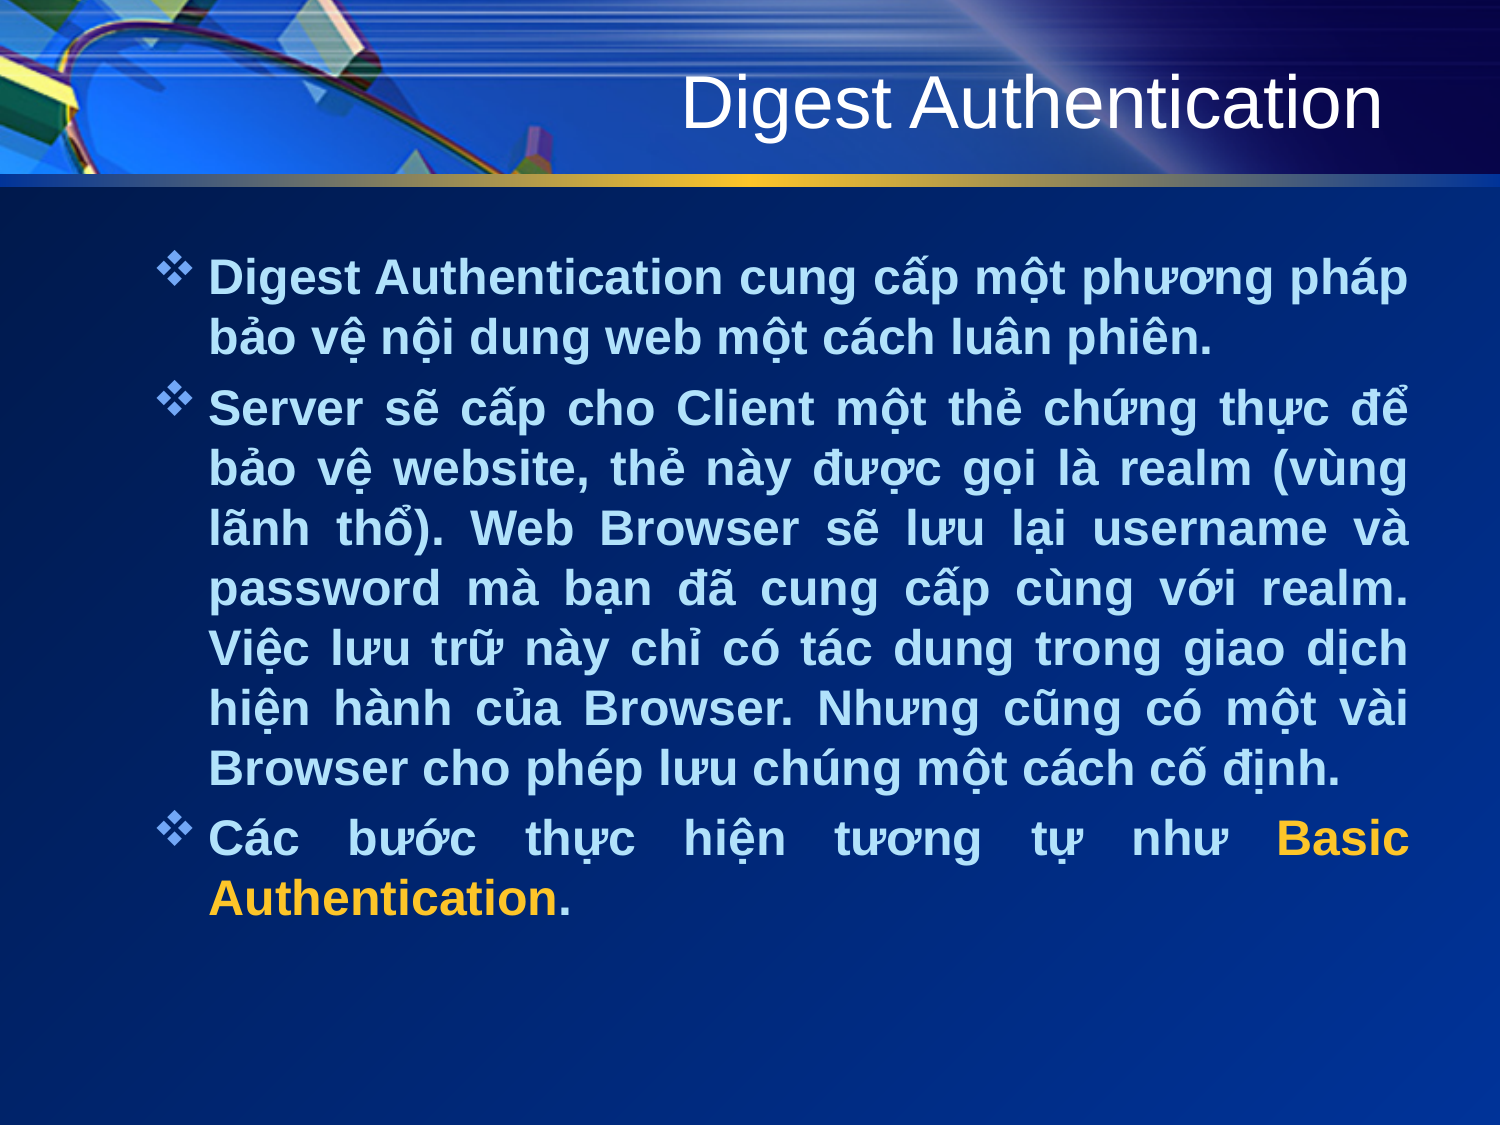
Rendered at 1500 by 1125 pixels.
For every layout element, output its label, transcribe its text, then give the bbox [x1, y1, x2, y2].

list Digest Authentication cung cấp một phương pháp bảo vệ nội dung web một cách luân phiên. Server sẽ cấp cho Client một thẻ chứng thực để bảo vệ website, thẻ này được gọi là realm (vùng lãnh thổ). Web Browser sẽ lưu lại username và password mà bạn đã cung cấp cùng với realm. Việc lưu trữ này chỉ có tác dung trong giao dịch hiện hành của Browser. Nhưng cũng có một vài Browser cho phép lưu chúng một cách cố định. Các bước thực hiện tương tự như Basic Authentication. [137, 237, 1426, 1063]
title Digest Authentication [162, 52, 1401, 145]
picture [0, 0, 1500, 175]
